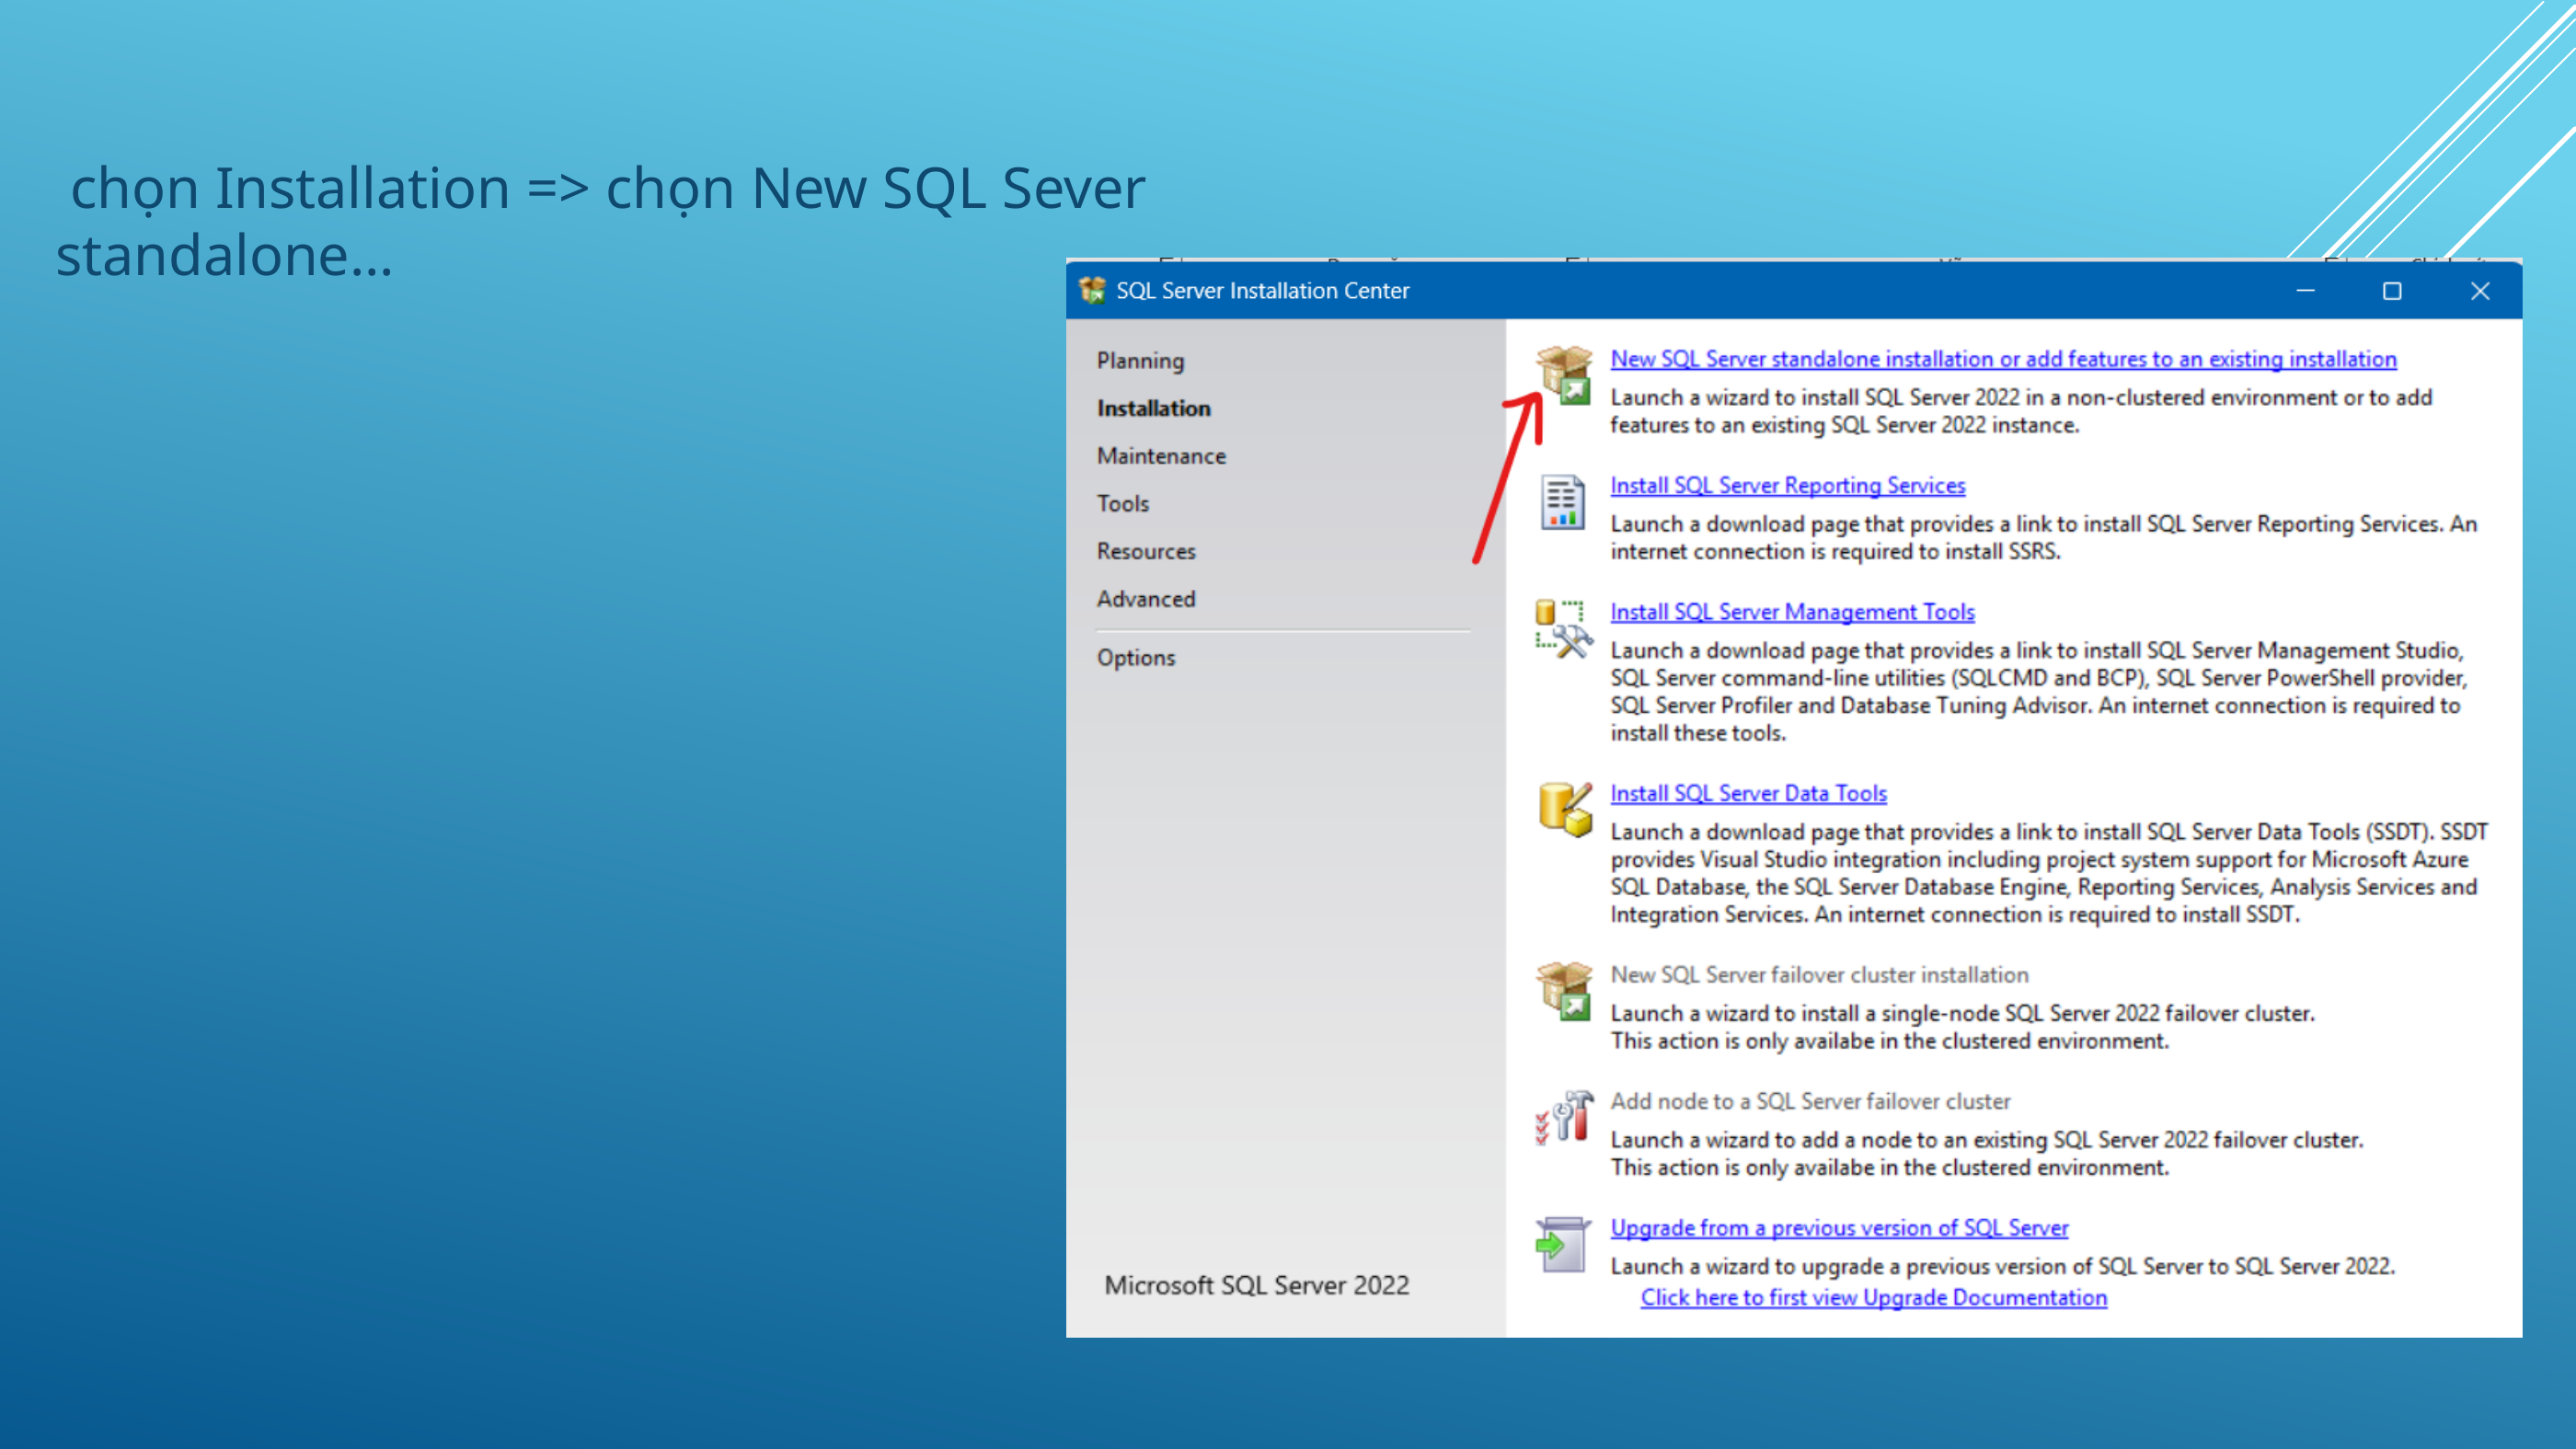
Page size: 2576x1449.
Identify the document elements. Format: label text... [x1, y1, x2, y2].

subtitle chọn Installation => chọn New SQL Sever standalone… [41, 144, 1498, 1224]
picture [1066, 258, 2523, 1338]
